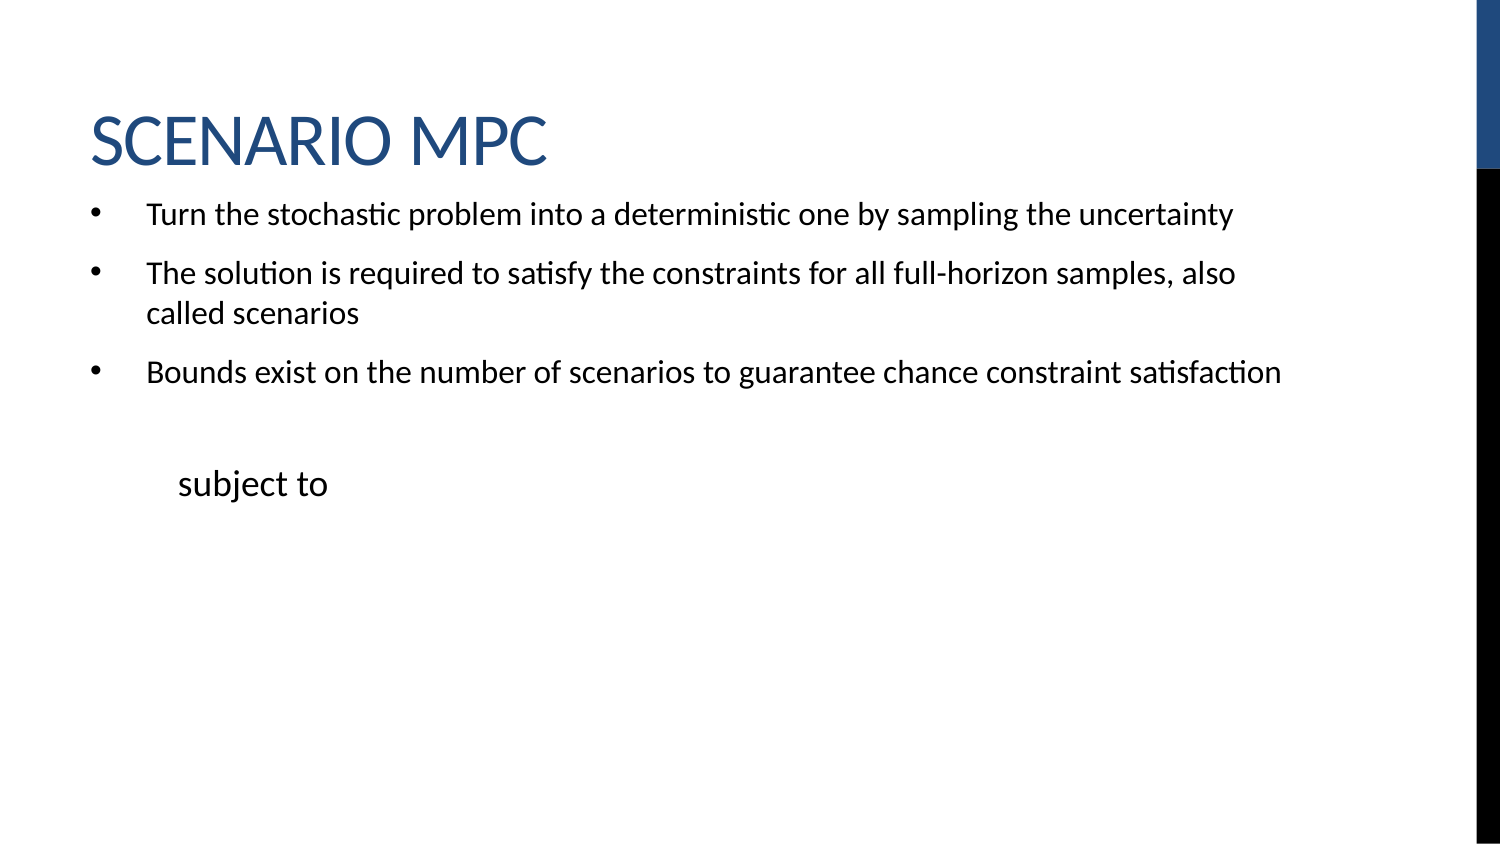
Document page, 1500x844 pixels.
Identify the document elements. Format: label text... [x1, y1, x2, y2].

list Turn the stochastic problem into a deterministic one by sampling the uncertainty The solution is required to satisfy the constraints for all full-horizon samples, also called scenarios Bounds exist on the number of scenarios to guarantee chance constraint satisfaction [75, 184, 1325, 416]
title Scenario MPC [75, 18, 1025, 184]
